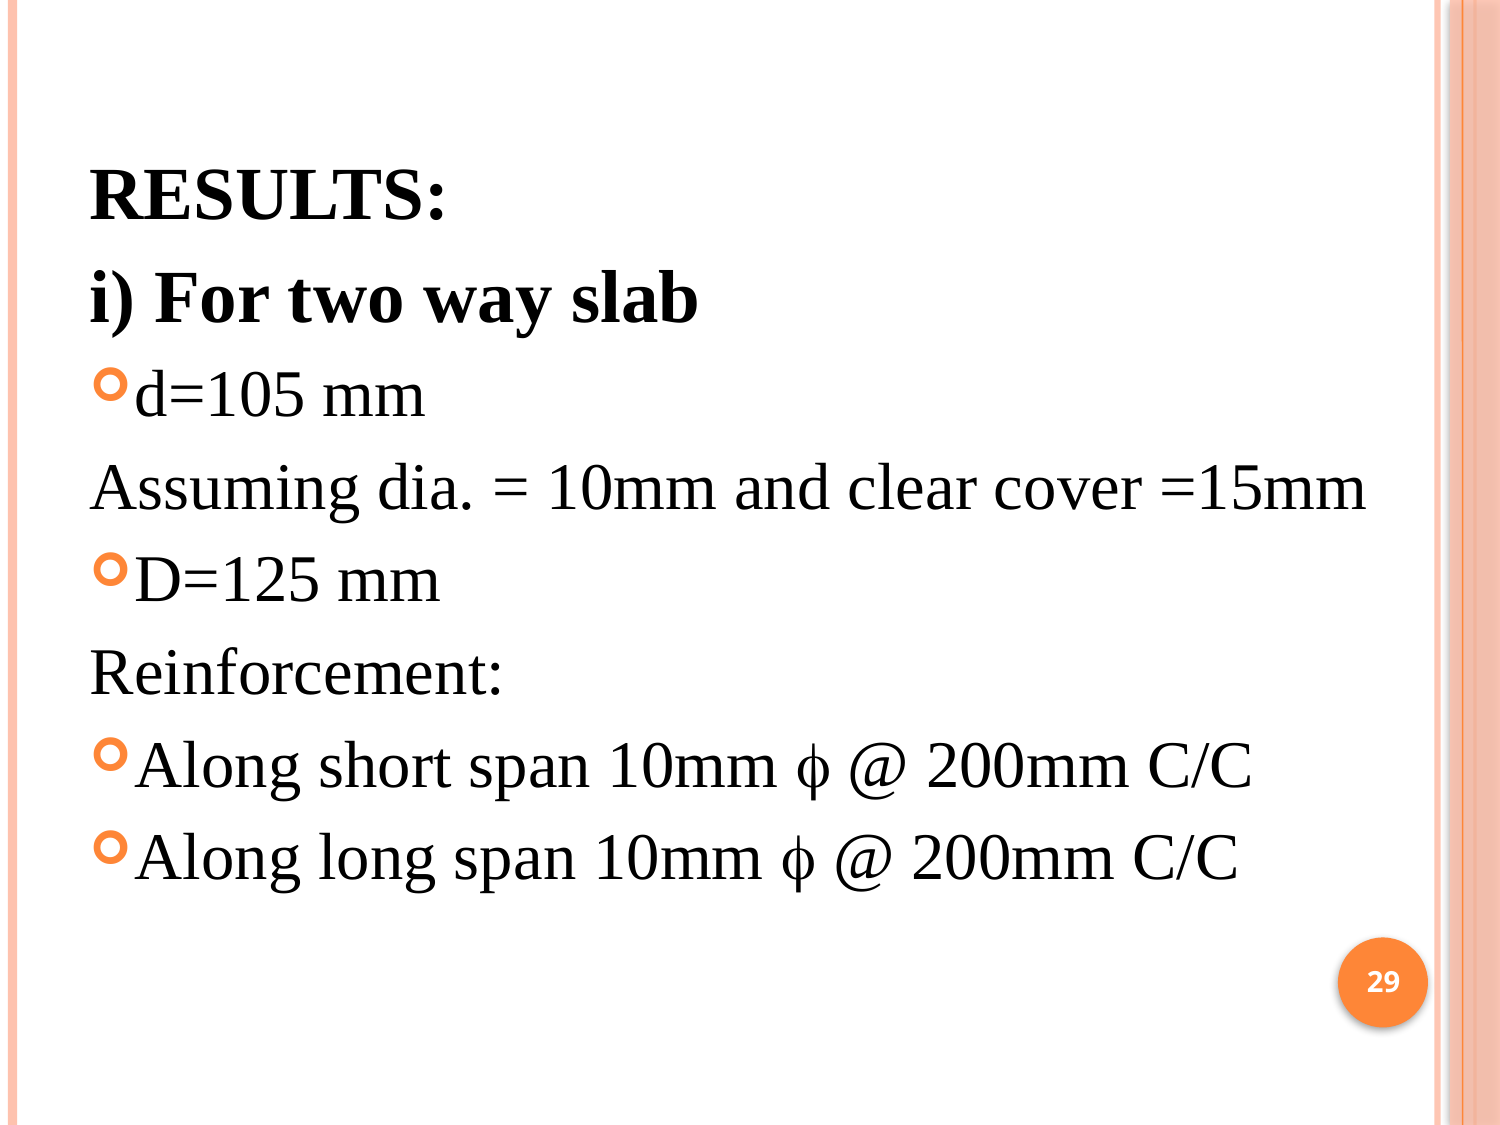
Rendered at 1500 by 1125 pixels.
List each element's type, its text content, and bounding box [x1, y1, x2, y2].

list RESULTS: i) For two way slab d=105 mm Assuming dia. = 10mm and clear cover =15mm D=125 mm Reinforcement: Along short span 10mm  @ 200mm C/C Along long span 10mm  @ 200mm C/C [75, 137, 1425, 1005]
slide_number 29 [1333, 940, 1434, 1027]
